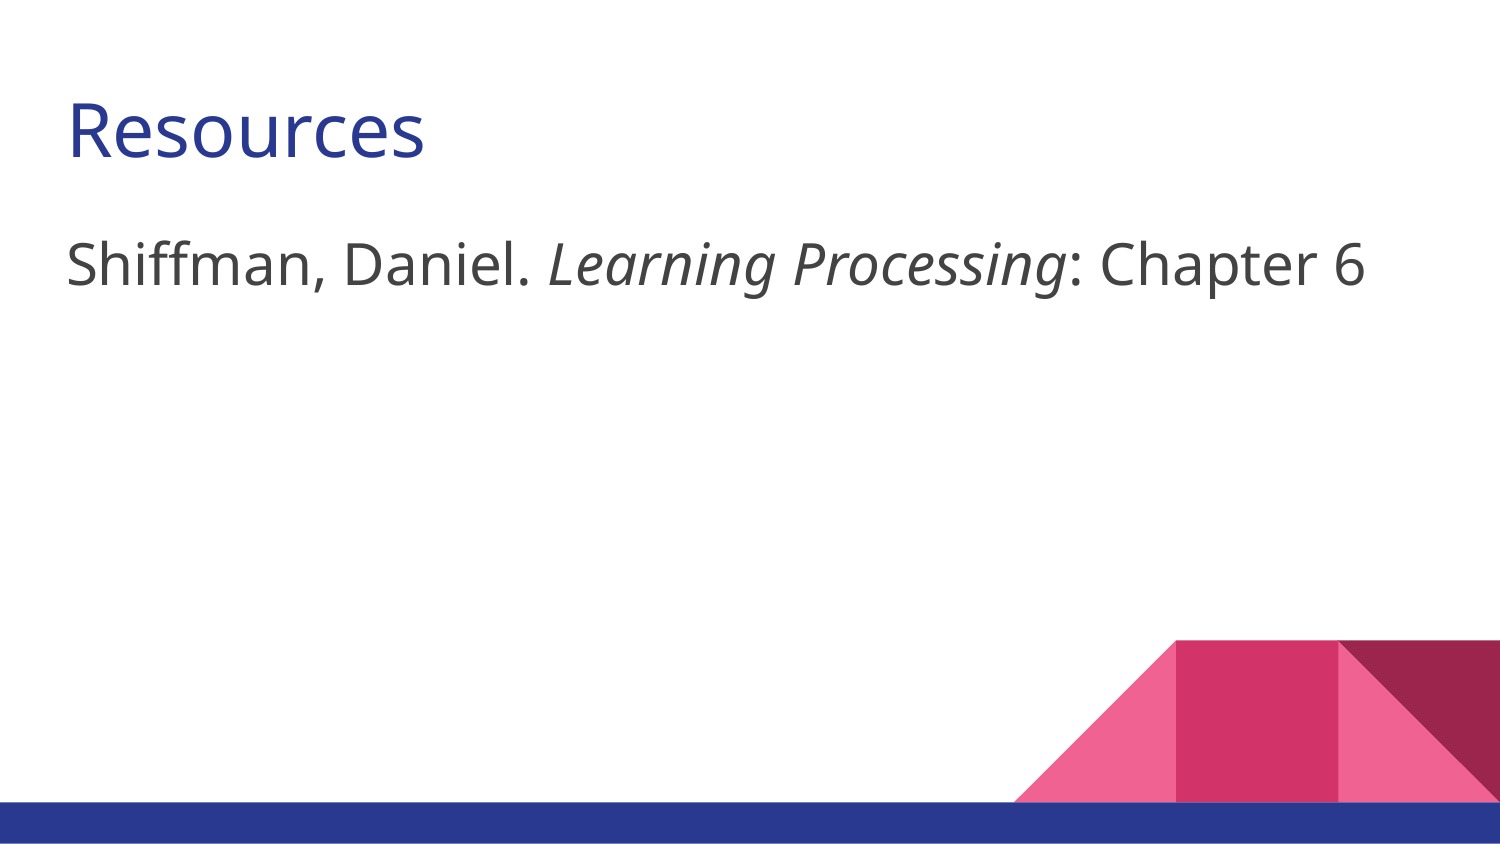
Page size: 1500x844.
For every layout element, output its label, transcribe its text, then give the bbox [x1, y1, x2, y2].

title Resources [51, 67, 1449, 167]
list Shiffman, Daniel. Learning Processing: Chapter 6 [51, 201, 1449, 750]
